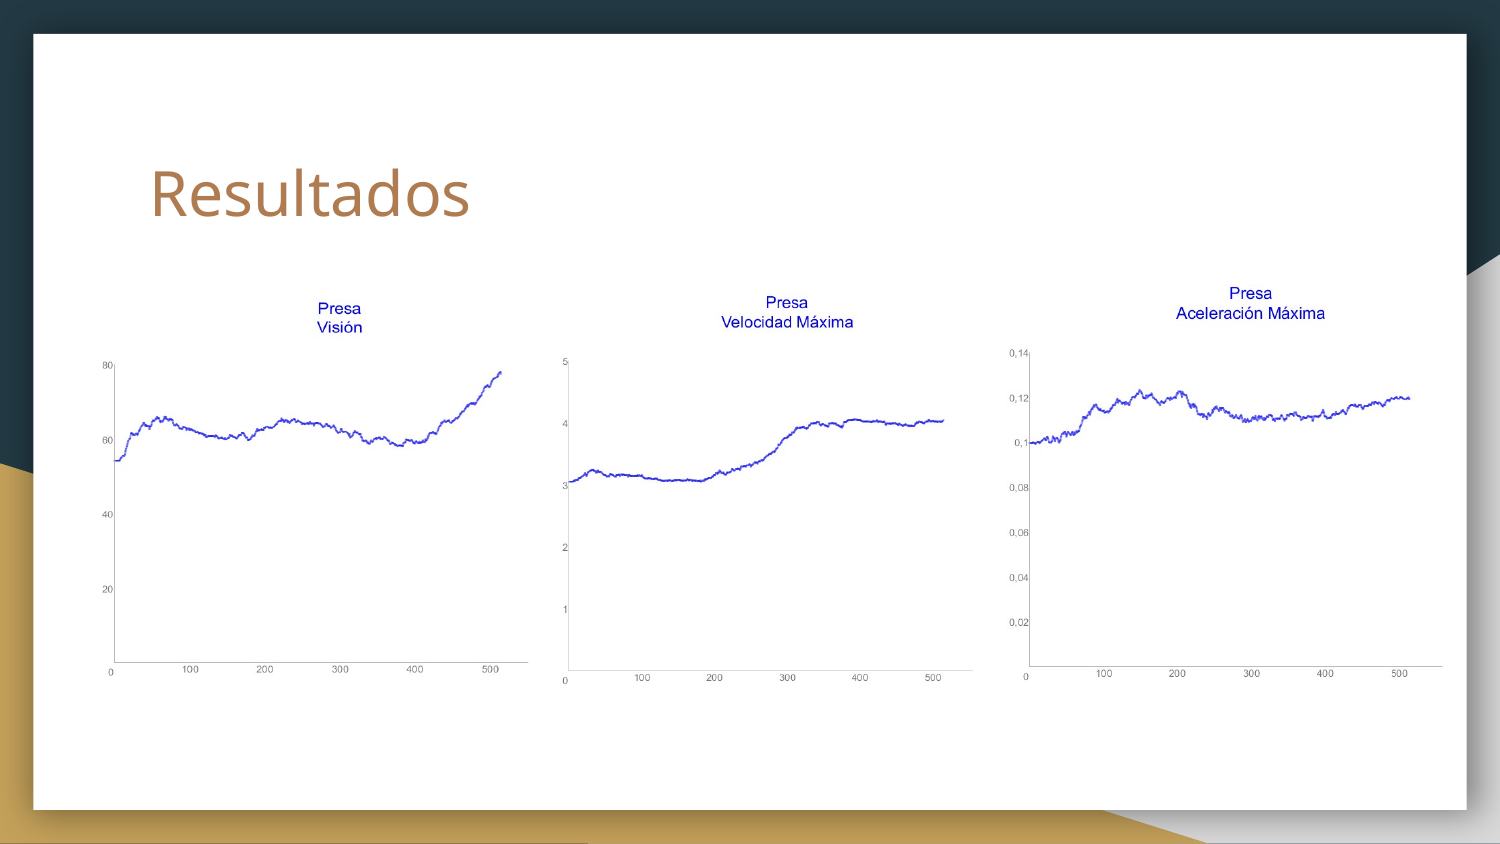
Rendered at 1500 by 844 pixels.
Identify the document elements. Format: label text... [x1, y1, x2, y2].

picture [85, 299, 529, 684]
picture [1001, 283, 1443, 687]
title Resultados [134, 138, 1366, 296]
picture [545, 290, 973, 693]
